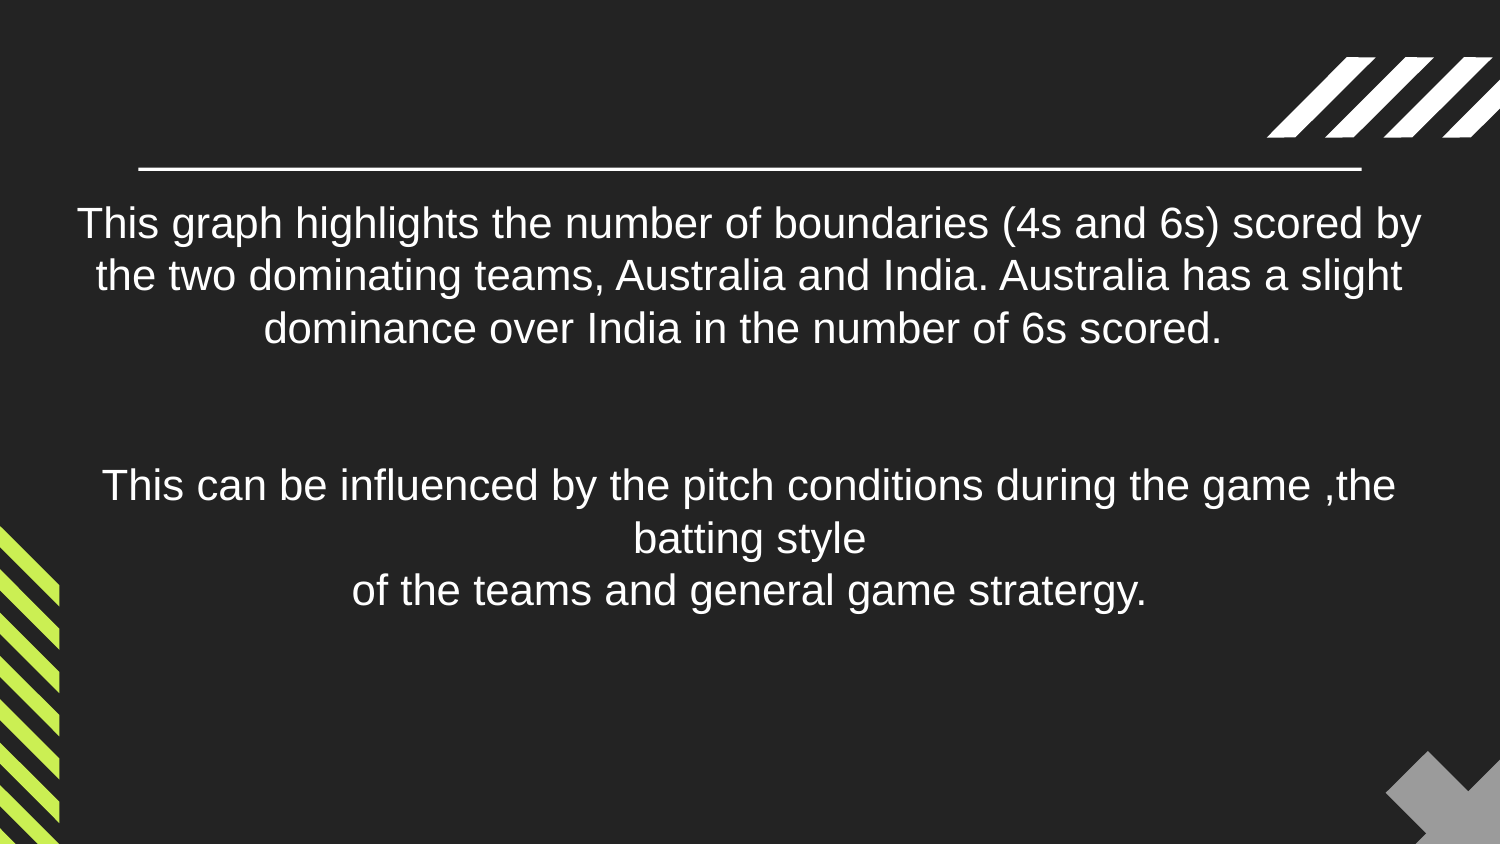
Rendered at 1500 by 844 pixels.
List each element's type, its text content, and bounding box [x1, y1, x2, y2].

title This graph highlights the number of boundaries (4s and 6s) scored by the two dominating teams, Australia and India. Australia has a slight dominance over India in the number of 6s scored. This can be influenced by the pitch conditions during the game ,the batting style of the teams and general game stratergy. [54, 179, 1446, 786]
